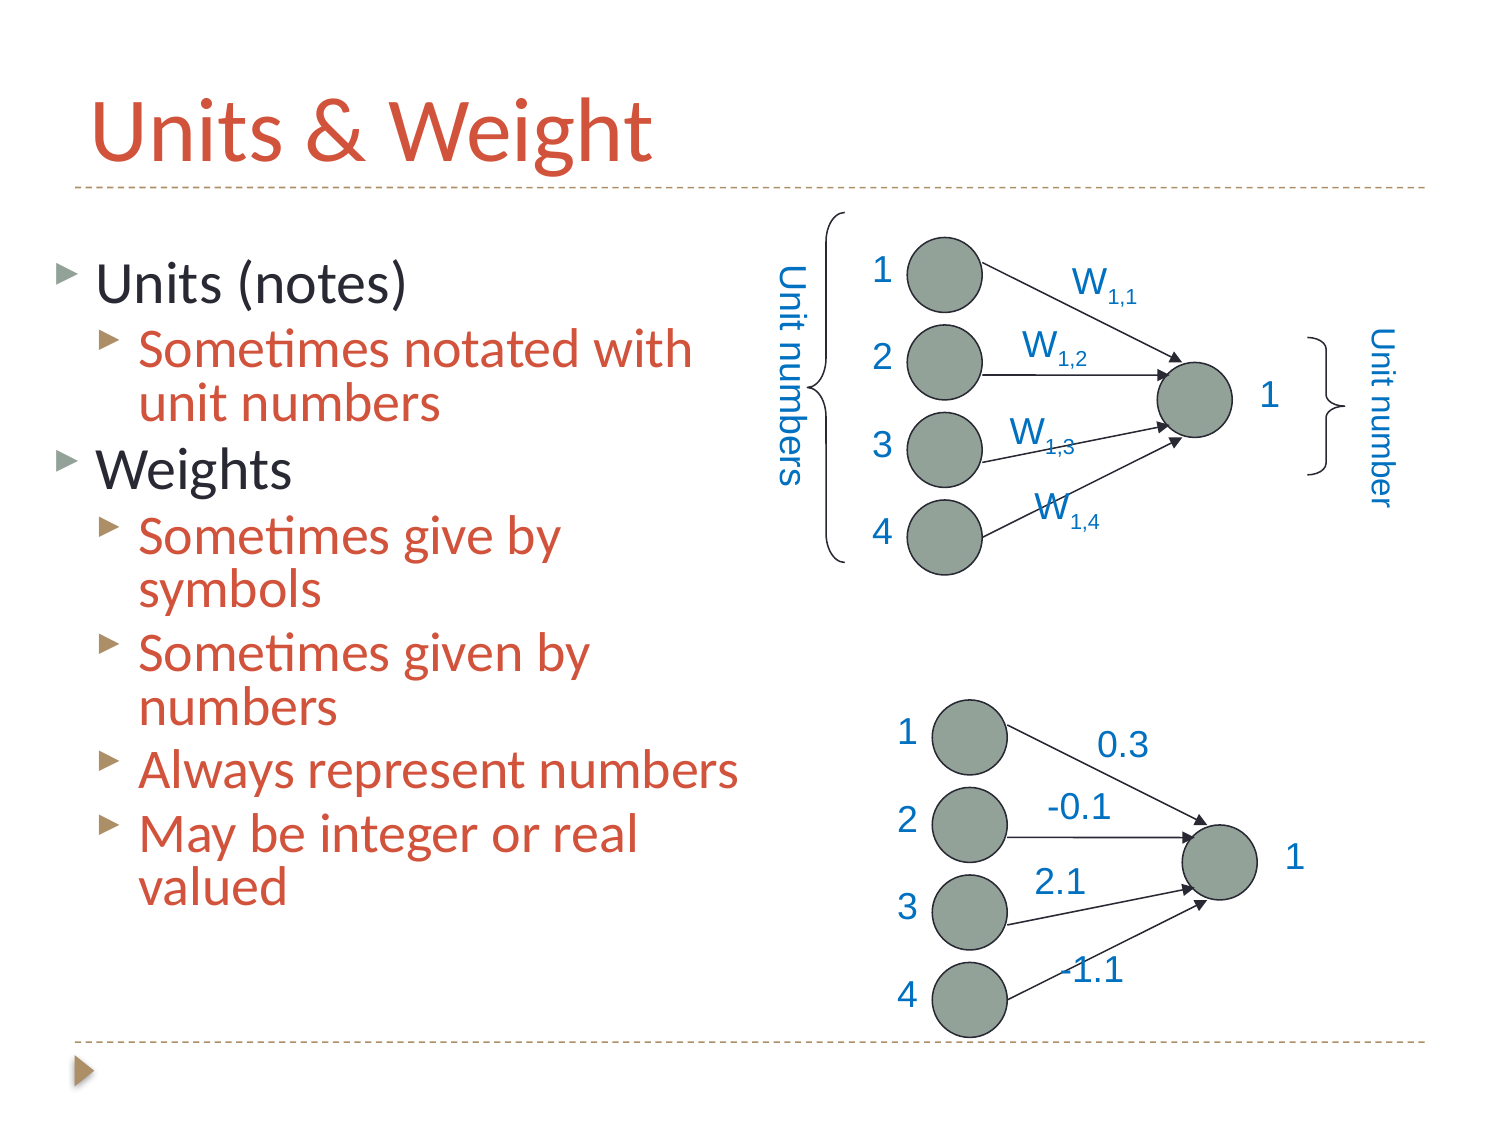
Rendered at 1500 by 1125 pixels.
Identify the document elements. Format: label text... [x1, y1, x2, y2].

text_box [826, 212, 845, 563]
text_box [881, 874, 1020, 951]
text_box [881, 699, 1020, 776]
text_box [1307, 337, 1345, 475]
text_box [881, 787, 1020, 863]
text_box Unit number [1357, 312, 1413, 525]
text_box -1.1 [1044, 937, 1208, 998]
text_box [881, 962, 1020, 1038]
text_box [856, 237, 1245, 576]
text_box 1 [1270, 824, 1358, 885]
title Units & Weight [75, 24, 1425, 188]
text_box 1 [1251, 362, 1307, 423]
text_box -0.1 [1032, 774, 1195, 835]
text_box 0.3 [1082, 712, 1245, 773]
text_box Unit numbers [770, 249, 826, 700]
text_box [1131, 824, 1270, 901]
text_box Units (notes) Sometimes notated with unit numbers Weights Sometimes give by symbols Sometimes given by numbers Always represent numbers May be integer or real valued [37, 249, 770, 925]
text_box 1 [1327, 362, 1333, 403]
text_box [1195, 813, 1207, 824]
text_box 1 [1327, 410, 1333, 423]
text_box 2.1 [1022, 849, 1128, 910]
